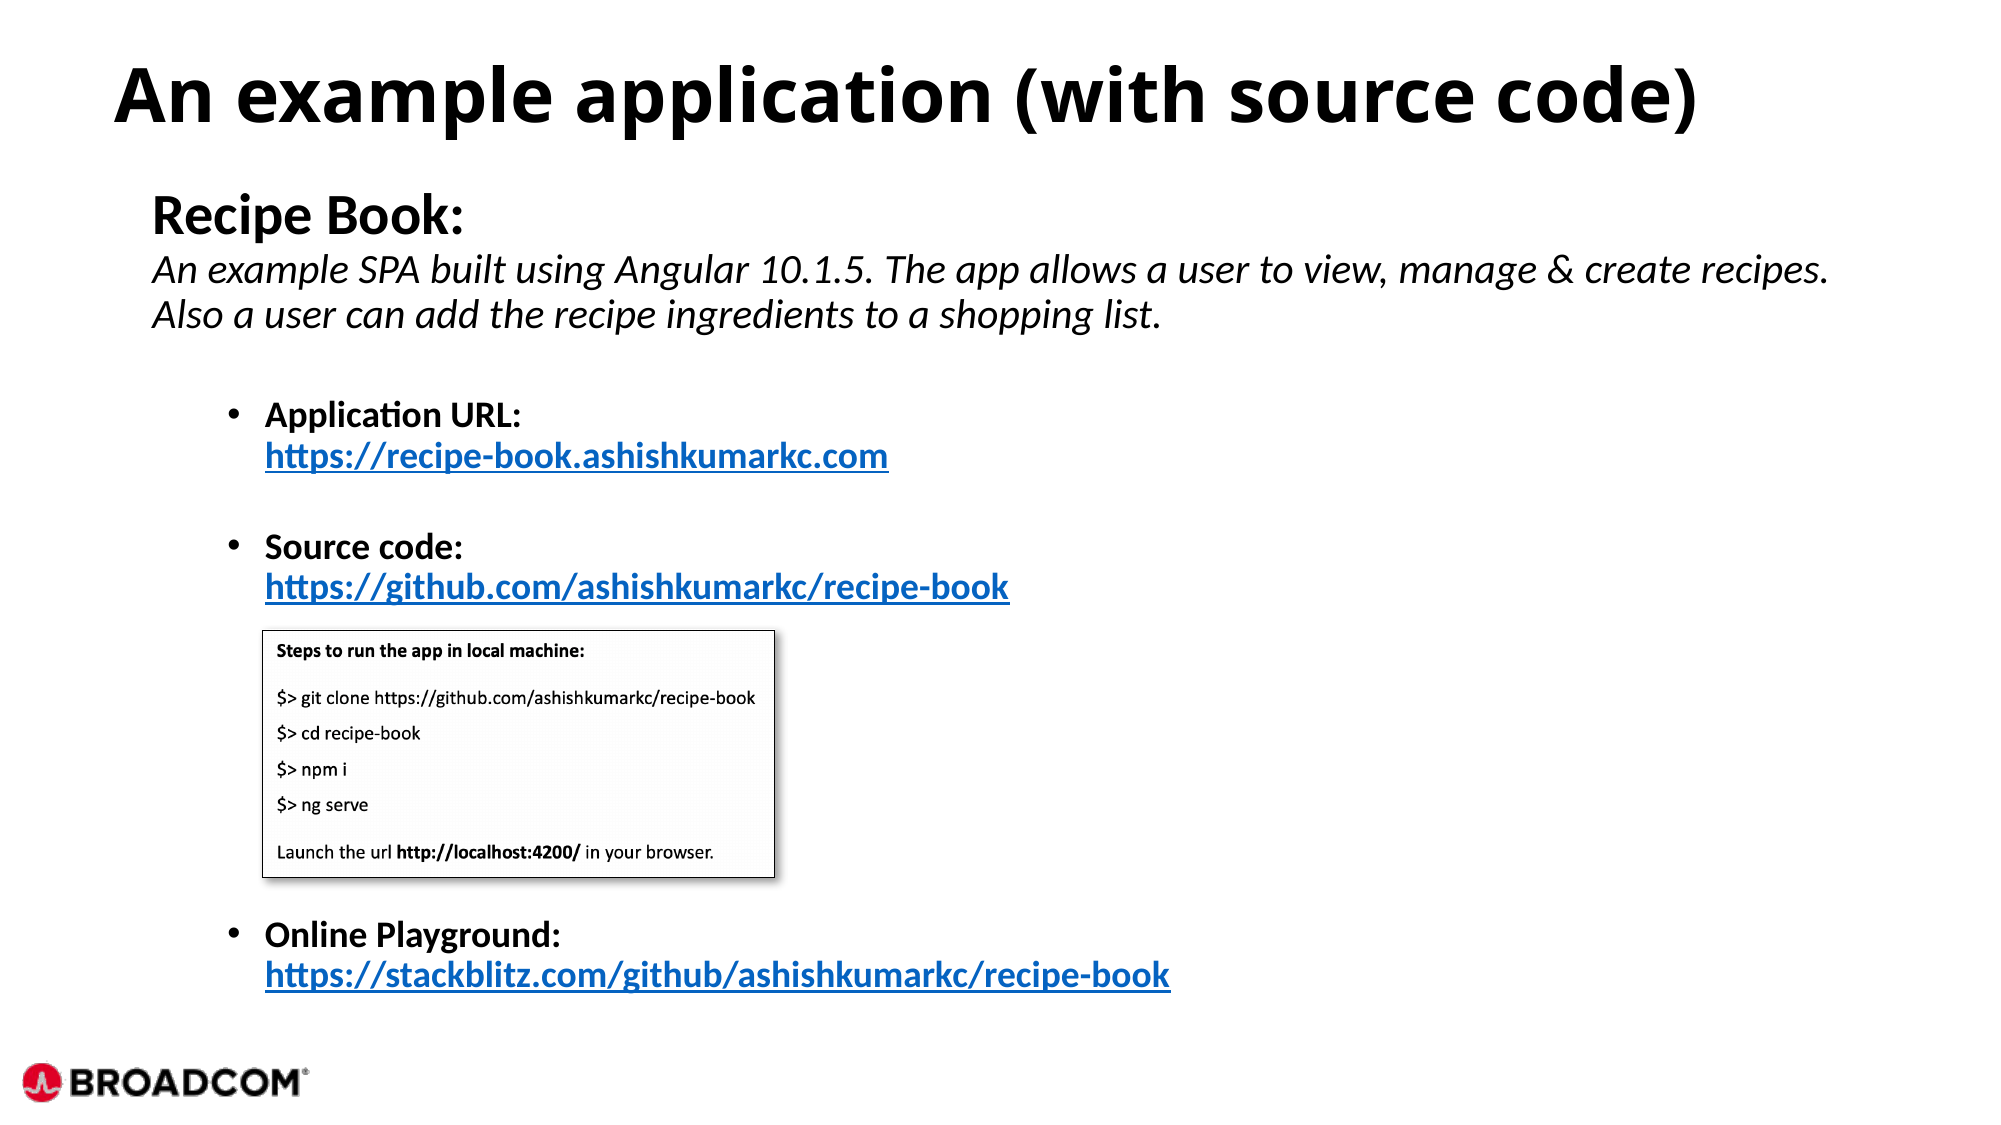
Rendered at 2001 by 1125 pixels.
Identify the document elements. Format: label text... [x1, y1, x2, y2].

picture [262, 629, 775, 878]
text_box An example application (with source code) [100, 59, 1900, 136]
list Recipe Book: An example SPA built using Angular 10.1.5. The app allows a user to view, manage & create recipes. Also a user can add the recipe ingredients to a shopping list. Application URL: https://recipe-book.ashishkumarkc.com Source code: https://github.com/ashishkumarkc/recipe-book Online Playground: https://stackblitz.com/github/ashishkumarkc/recipe-book [137, 176, 1863, 1022]
picture [22, 1052, 318, 1108]
